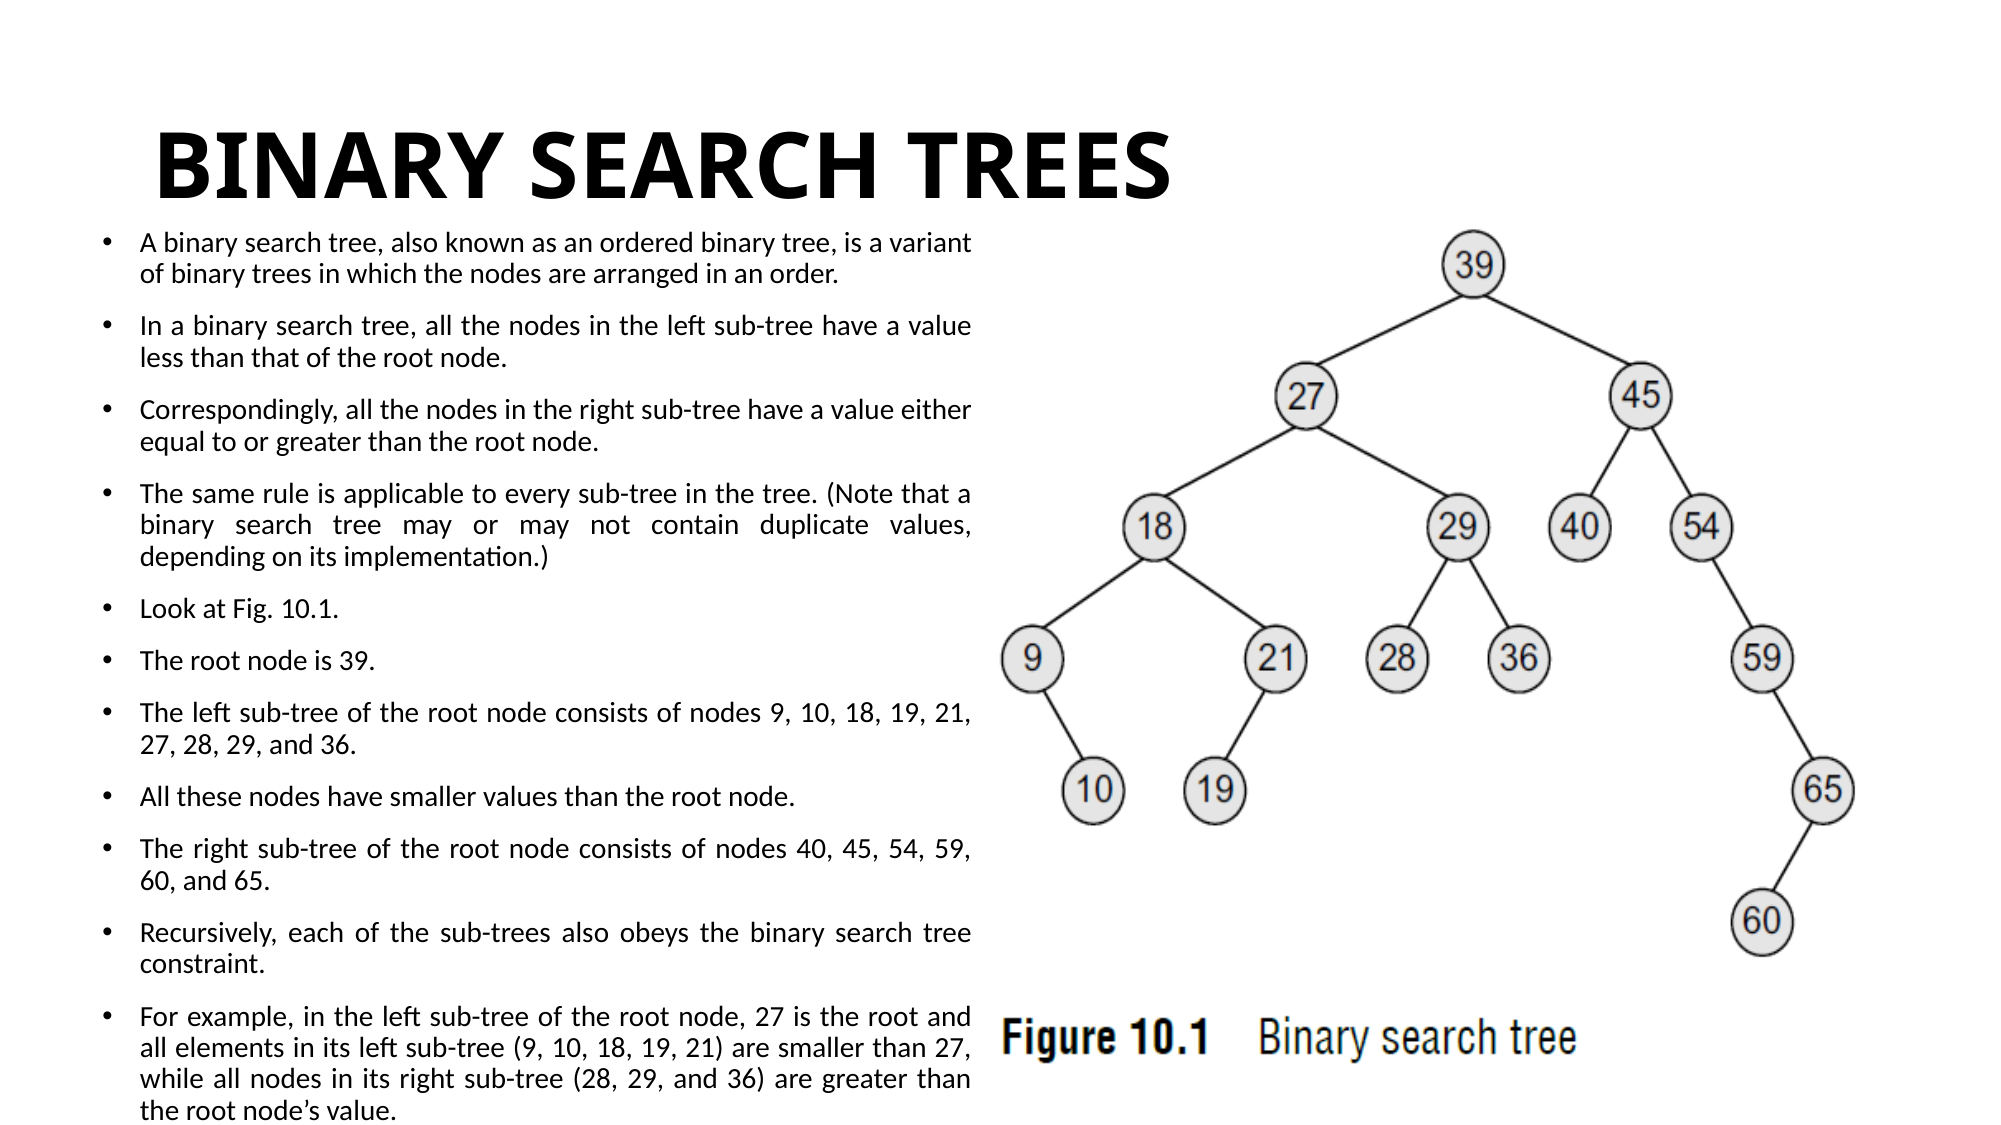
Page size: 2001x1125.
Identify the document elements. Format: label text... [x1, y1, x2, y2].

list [987, 219, 1863, 1065]
list A binary search tree, also known as an ordered binary tree, is a variant of binary trees in which the nodes are arranged in an order. In a binary search tree, all the nodes in the left sub-tree have a value less than that of the root node. Correspondingly, all the nodes in the right sub-tree have a value either equal to or greater than the root node. The same rule is applicable to every sub-tree in the tree. (Note that a binary search tree may or may not contain duplicate values, depending on its implementation.) Look at Fig. 10.1. The root node is 39. The left sub-tree of the root node consists of nodes 9, 10, 18, 19, 21, 27, 28, 29, and 36. All these nodes have smaller values than the root node. The right sub-tree of the root node consists of nodes 40, 45, 54, 59, 60, and 65. Recursively, each of the sub-trees also obeys the binary search tree constraint. For example, in the left sub-tree of the root node, 27 is the root and all elements in its left sub-tree (9, 10, 18, 19, 21) are smaller than 27, while all nodes in its right sub-tree (28, 29, and 36) are greater than the root node’s value. [87, 219, 987, 1065]
title BINARY SEARCH TREES [137, 59, 1863, 219]
